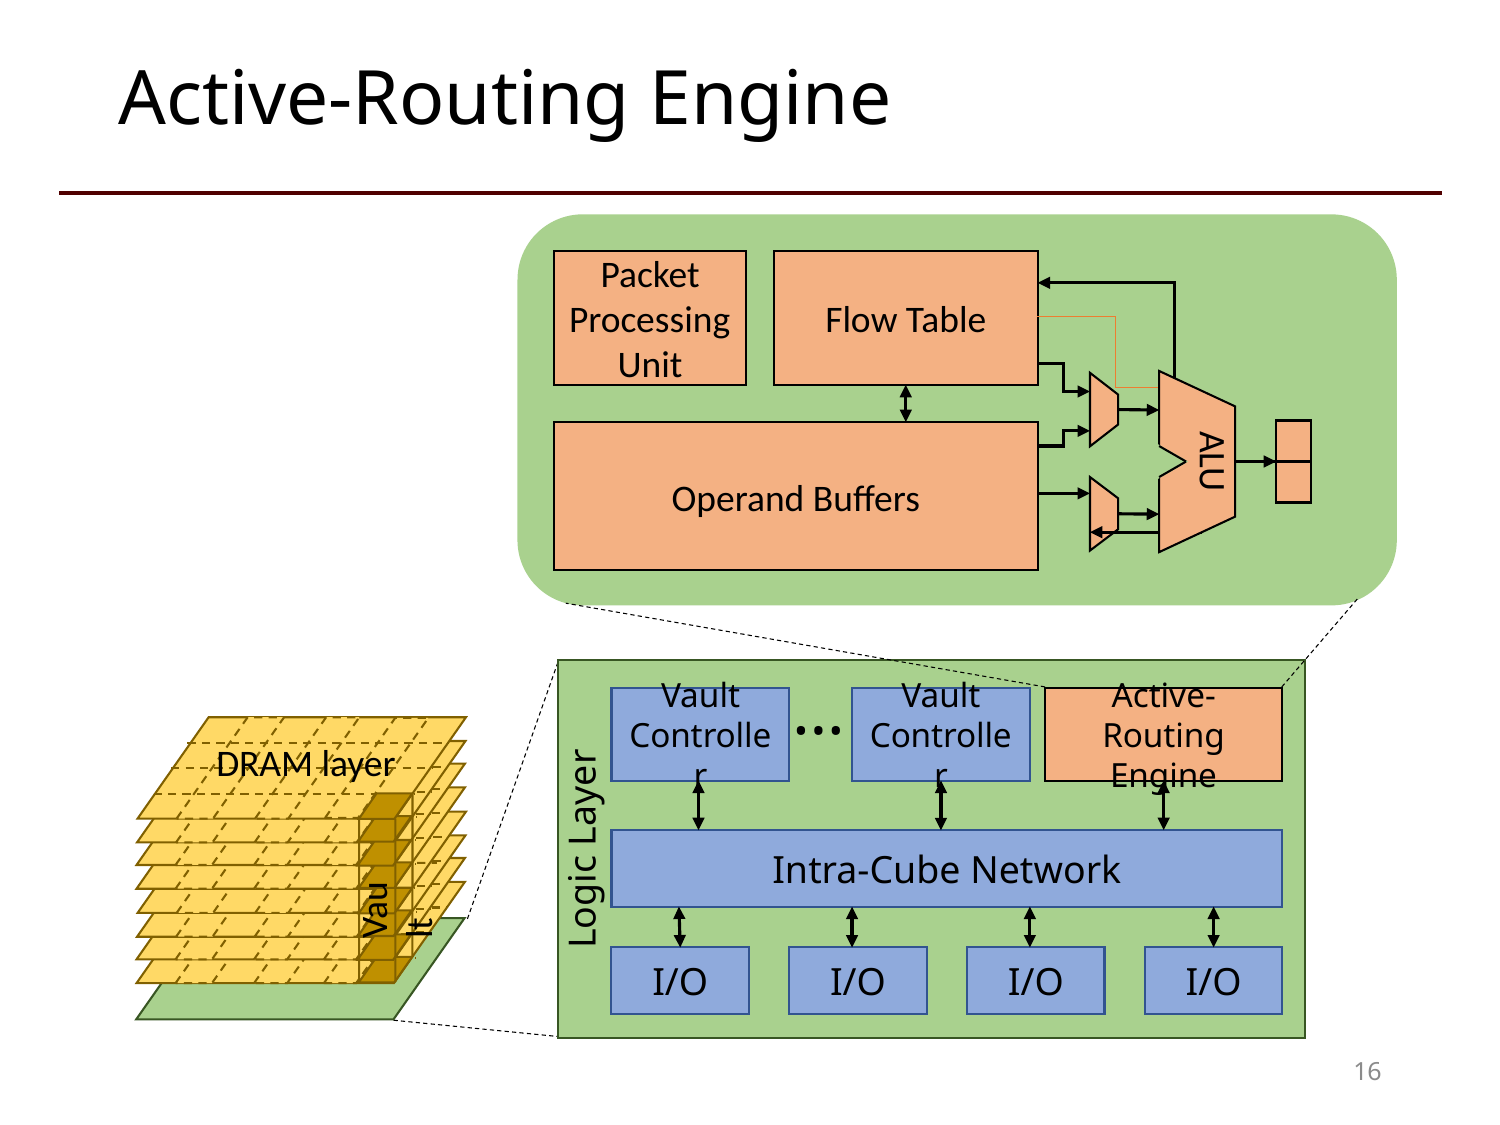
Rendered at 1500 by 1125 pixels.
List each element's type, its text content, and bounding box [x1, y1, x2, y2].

title Active-Routing Engine [103, 33, 1397, 168]
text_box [517, 214, 1397, 687]
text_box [550, 687, 1305, 1038]
slide_number 16 [1059, 1042, 1397, 1103]
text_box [136, 717, 466, 1020]
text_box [393, 661, 550, 1037]
